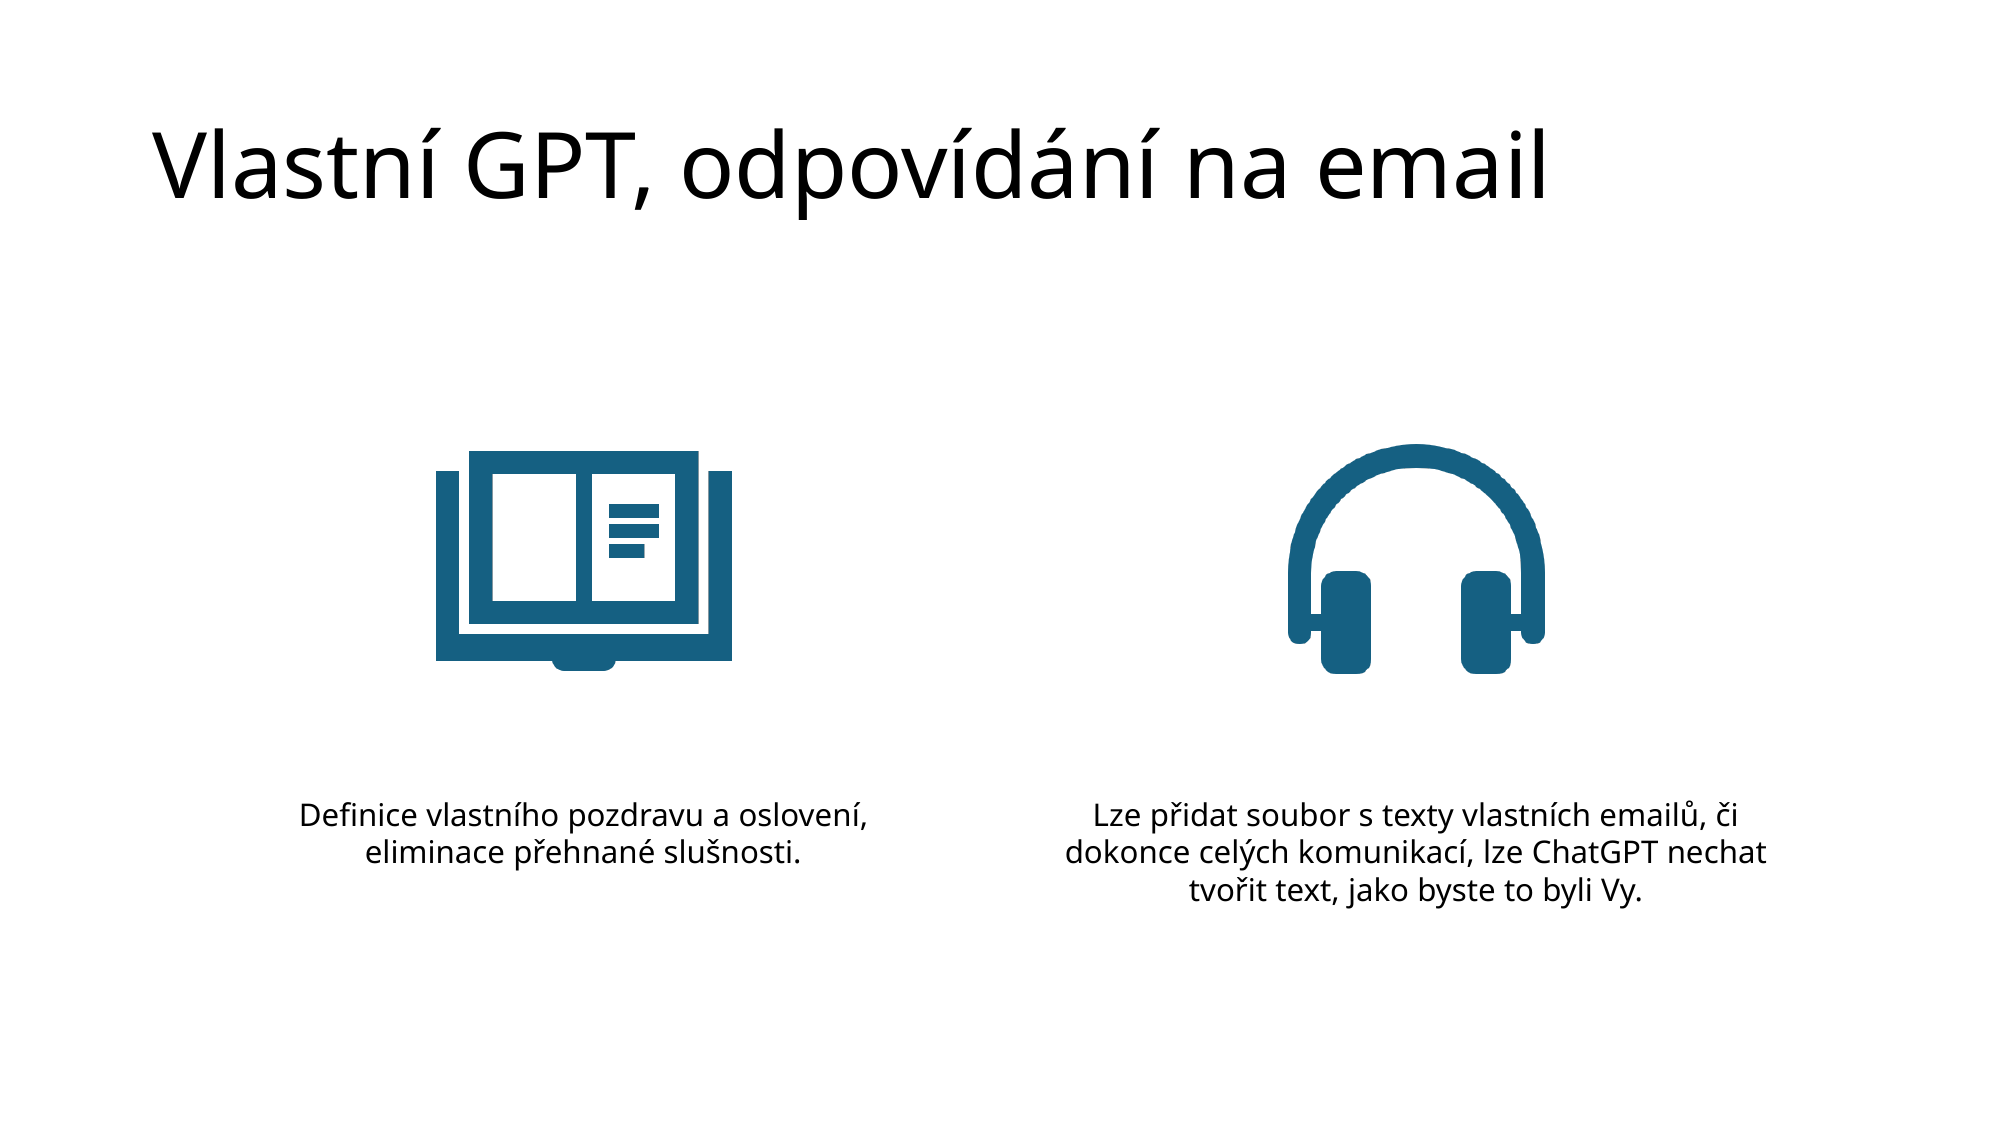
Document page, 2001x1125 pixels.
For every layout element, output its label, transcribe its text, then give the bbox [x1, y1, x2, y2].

title Vlastní GPT, odpovídání na email [137, 59, 1863, 278]
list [136, 298, 1863, 1014]
